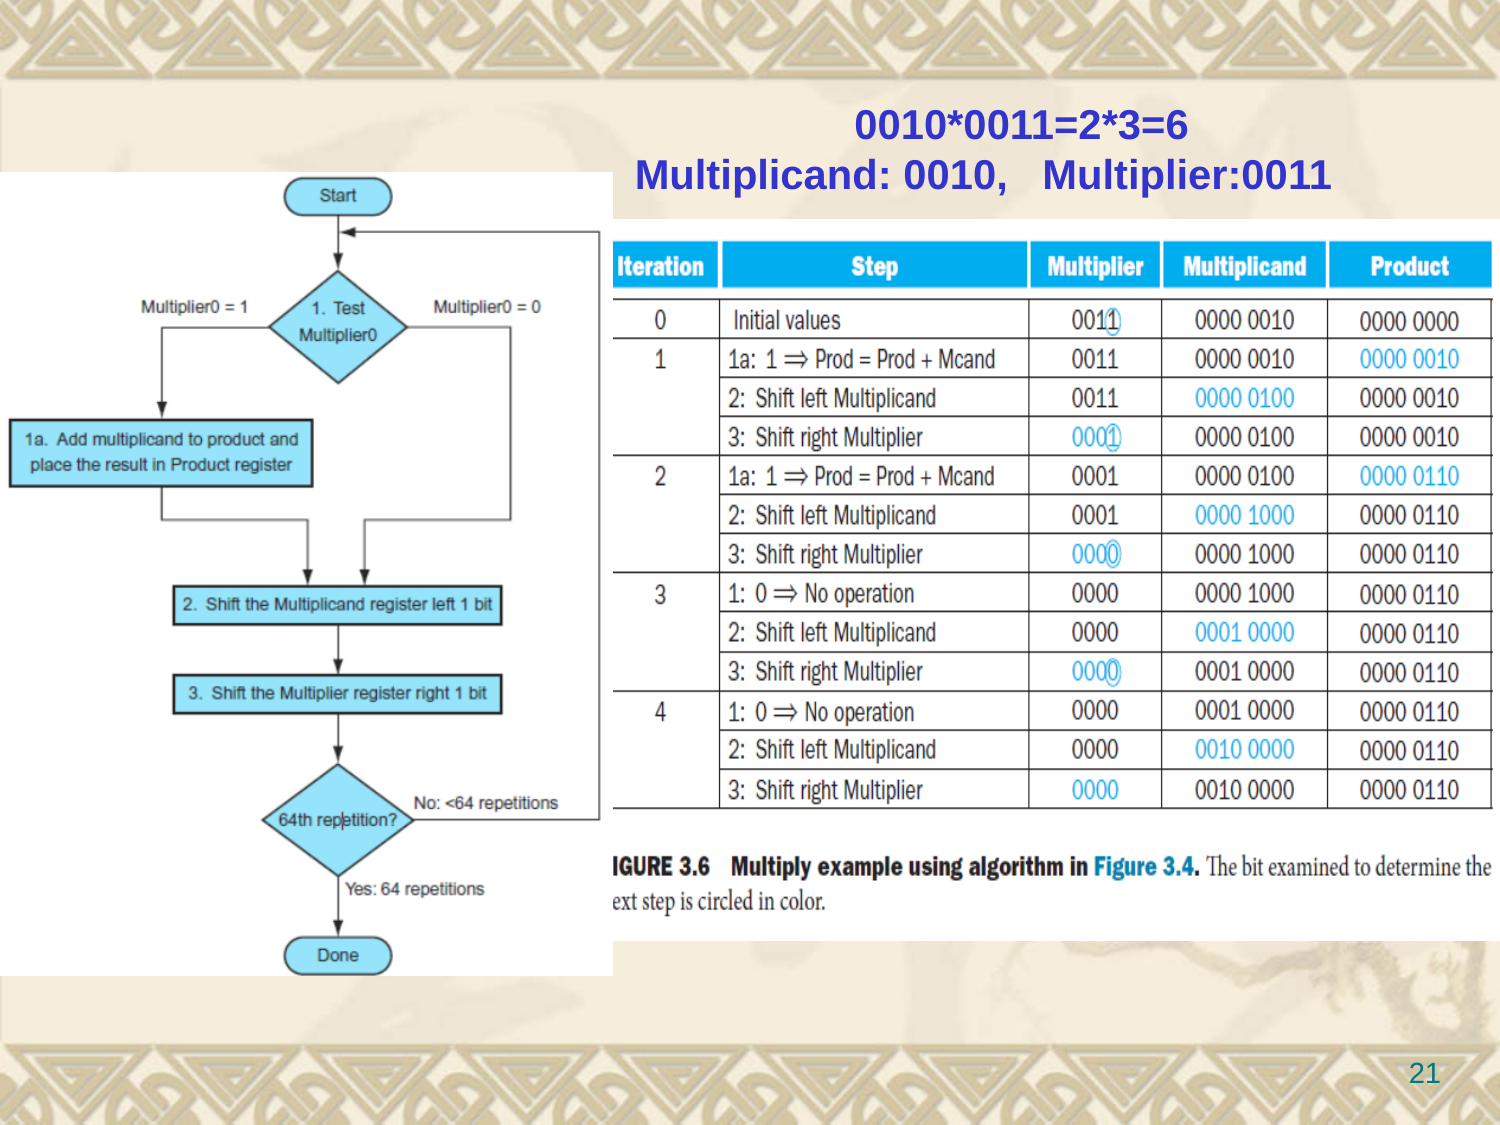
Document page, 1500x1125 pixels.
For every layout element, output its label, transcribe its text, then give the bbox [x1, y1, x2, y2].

picture [0, 0, 1500, 1125]
slide_number 21 [1080, 1046, 1457, 1125]
text_box 0010*0011=2*3=6 Multiplicand: 0010, Multiplier:0011 [620, 90, 1424, 218]
